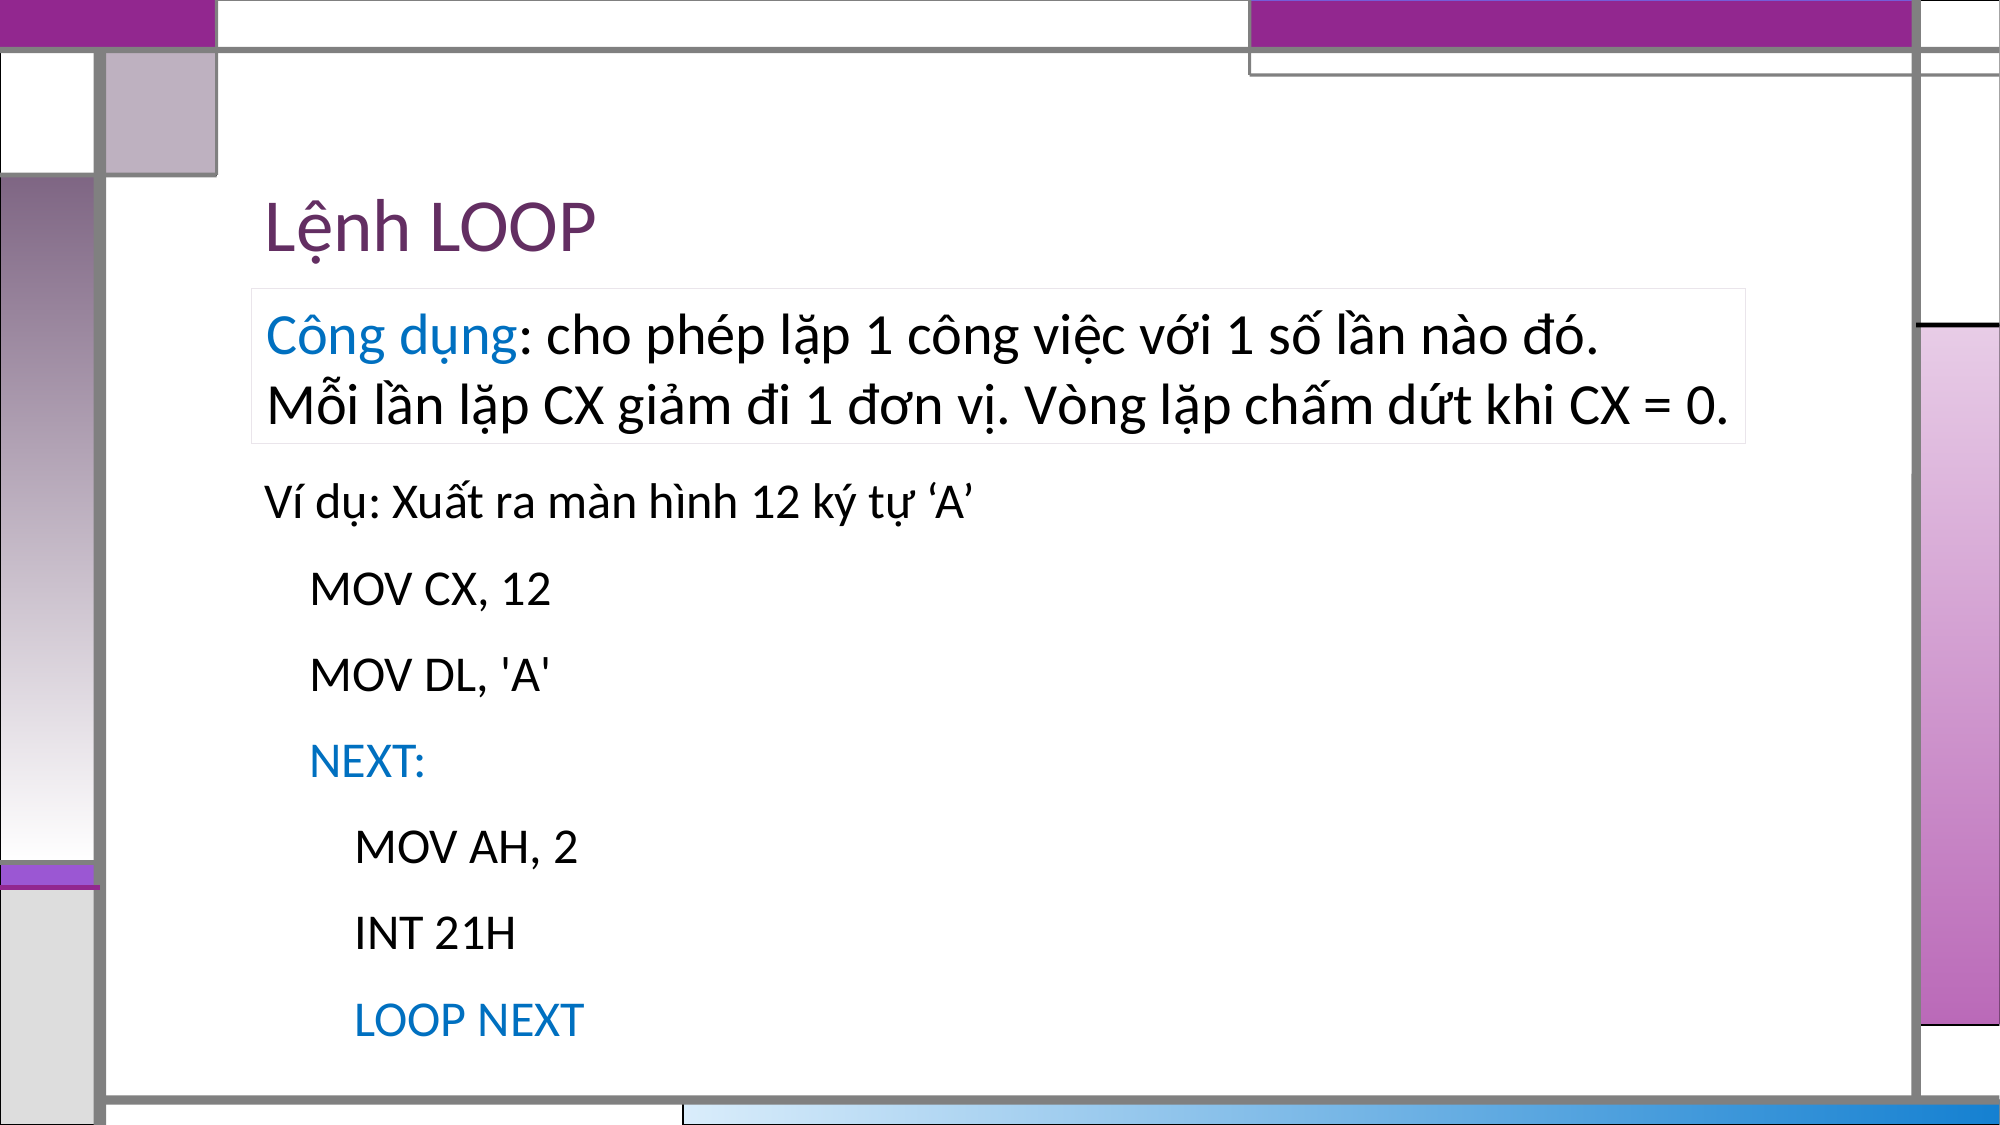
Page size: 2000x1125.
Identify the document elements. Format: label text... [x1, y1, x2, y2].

title Lệnh LOOP [249, 87, 1825, 275]
list Ví dụ: Xuất ra màn hình 12 ký tự ‘A’ MOV CX, 12 MOV DL, 'A' NEXT: MOV AH, 2 INT 21H LOOP NEXT [249, 468, 1825, 1059]
text_box Công dụng: cho phép lặp 1 công việc với 1 số lần nào đó. Mỗi lần lặp CX giảm đi 1 đơn vị. Vòng lặp chấm dứt khi CX = 0. [251, 288, 1746, 444]
